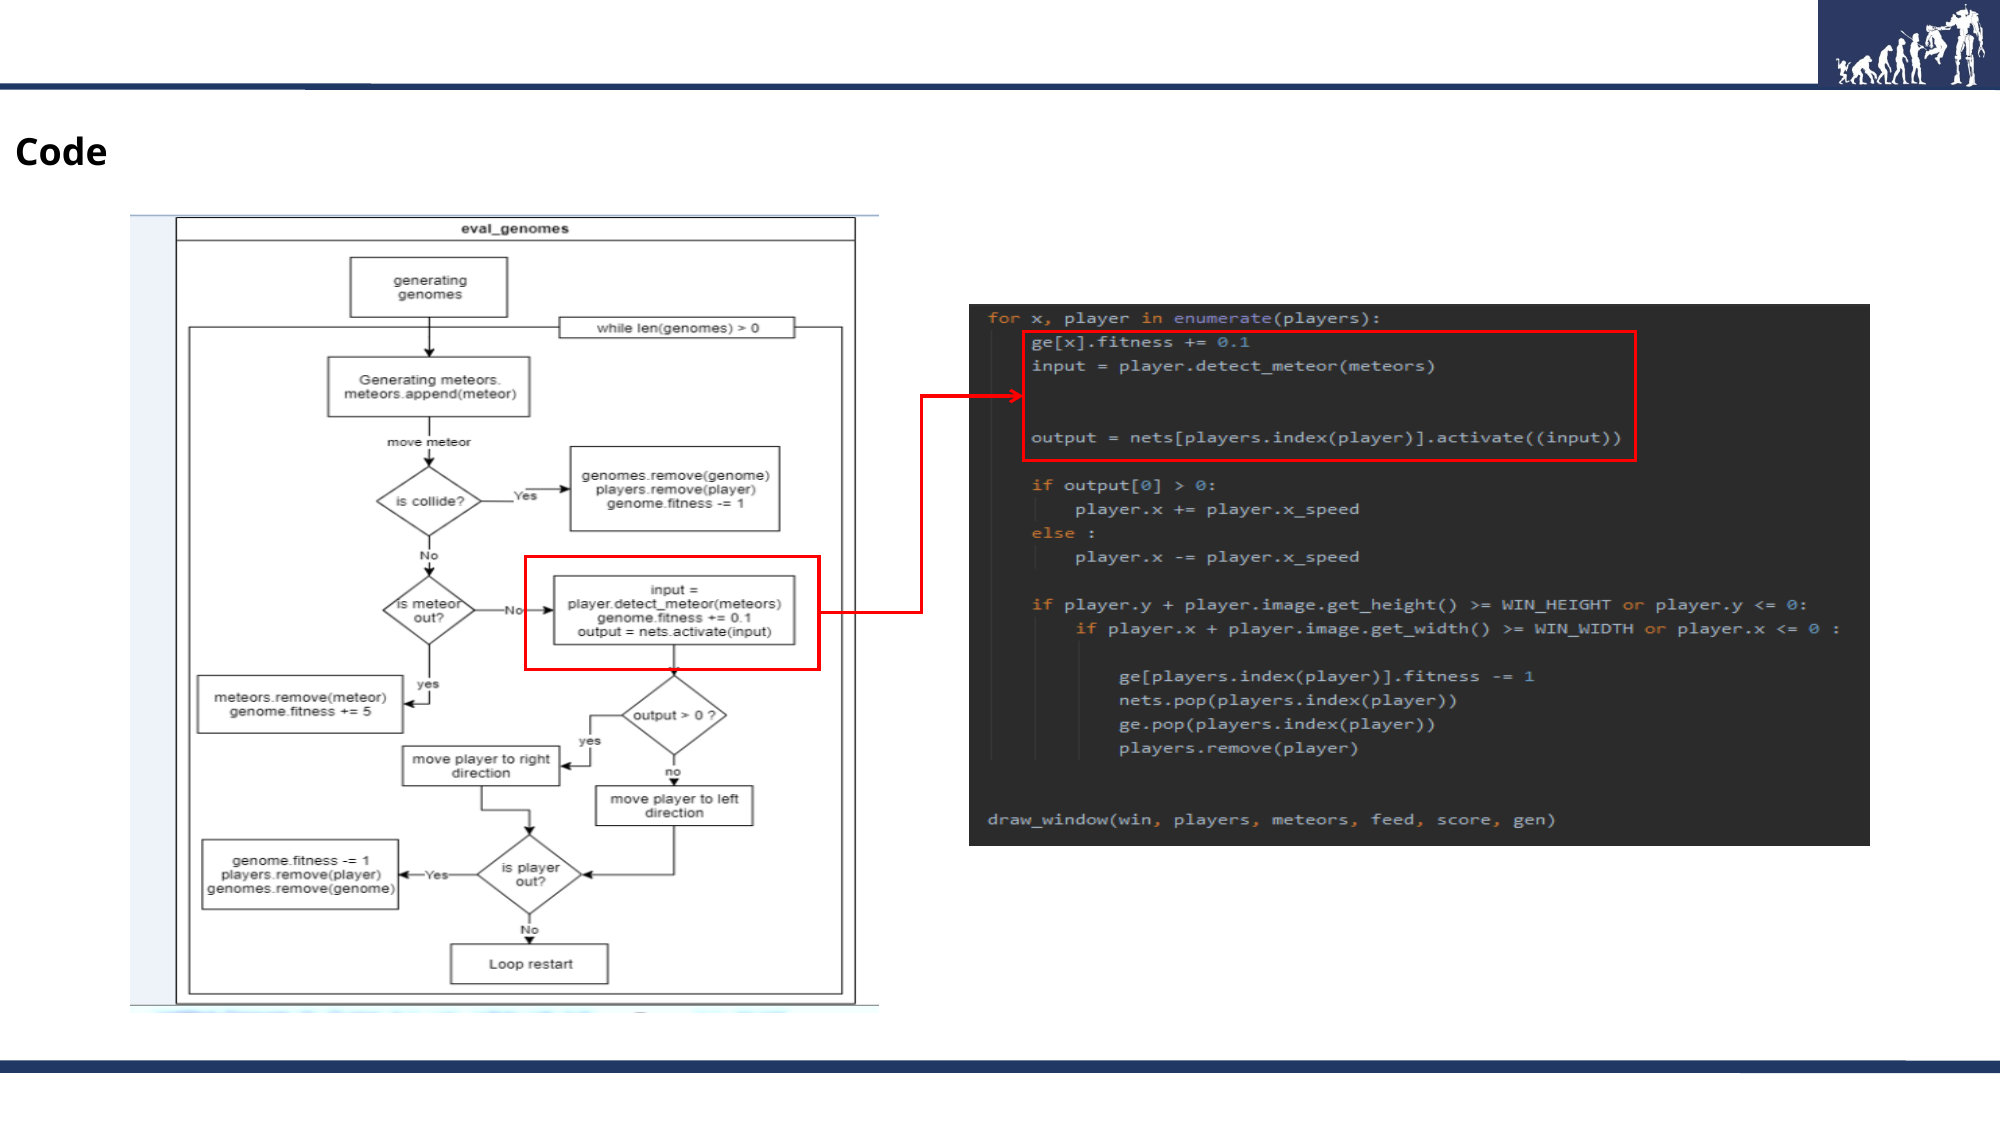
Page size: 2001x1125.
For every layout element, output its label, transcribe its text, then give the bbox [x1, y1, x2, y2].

text_box Code [0, 120, 463, 181]
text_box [818, 395, 1024, 613]
picture [130, 214, 879, 1013]
picture [1818, 0, 2000, 87]
picture [969, 304, 1870, 846]
